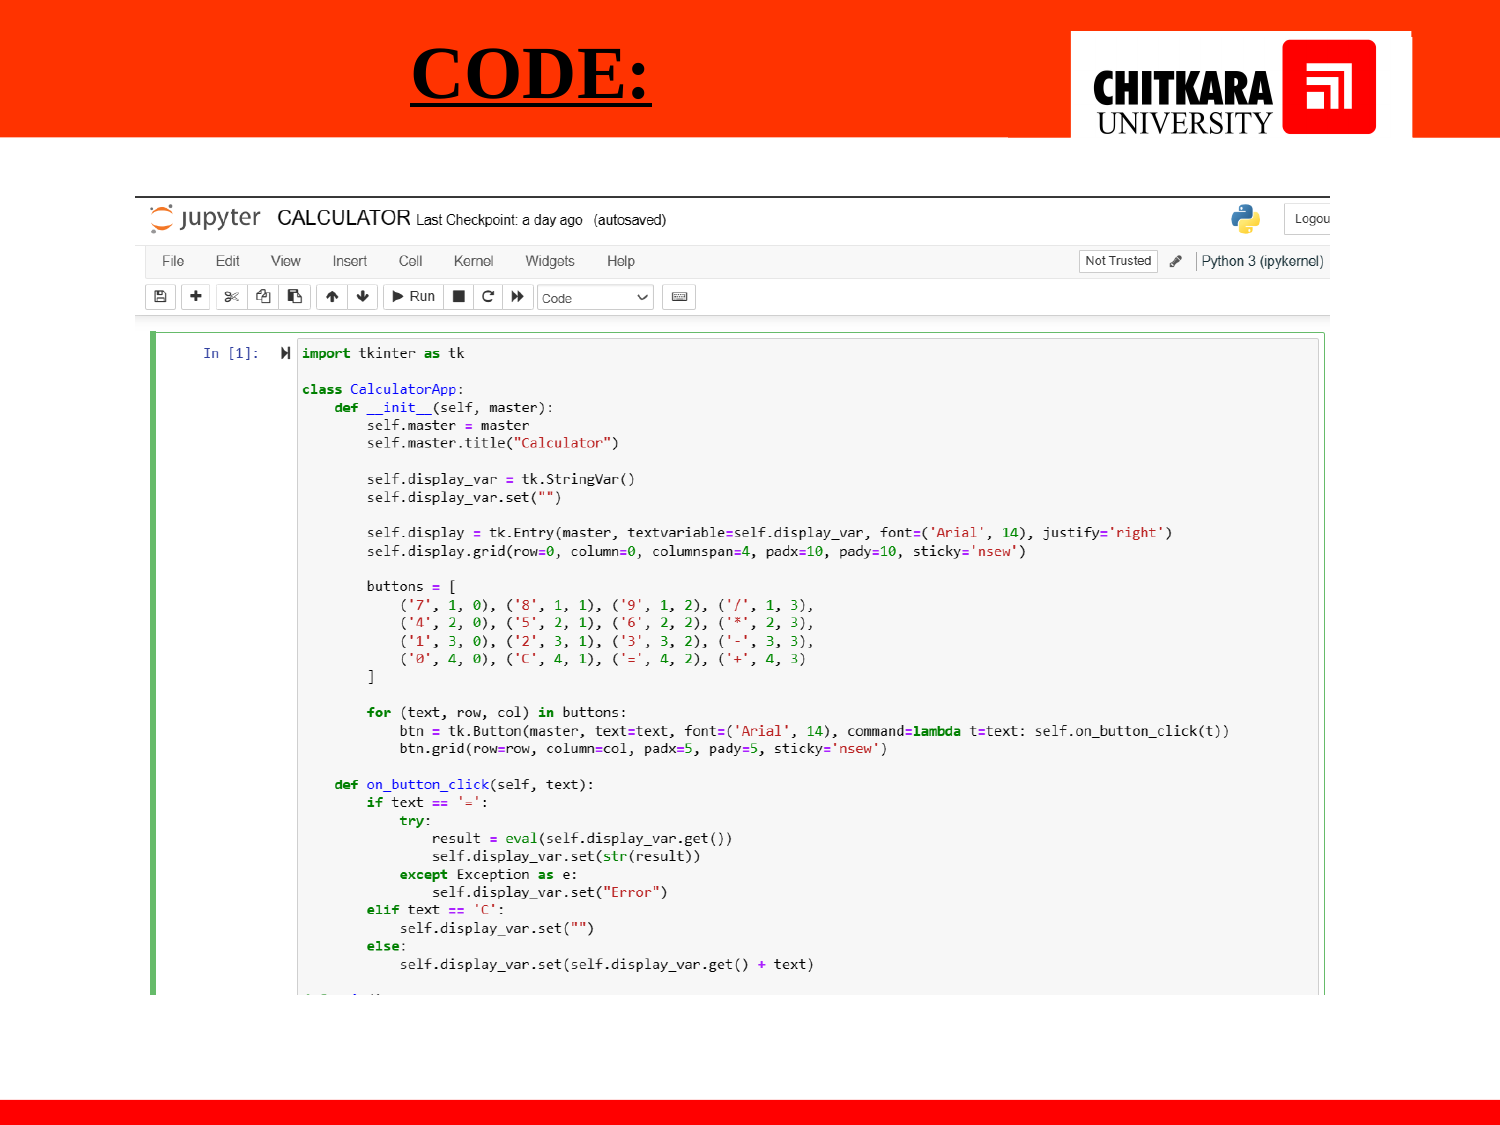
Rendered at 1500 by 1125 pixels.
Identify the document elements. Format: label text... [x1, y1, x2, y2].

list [135, 195, 1330, 995]
title CODE: [0, 0, 1063, 138]
picture [1074, 37, 1391, 138]
